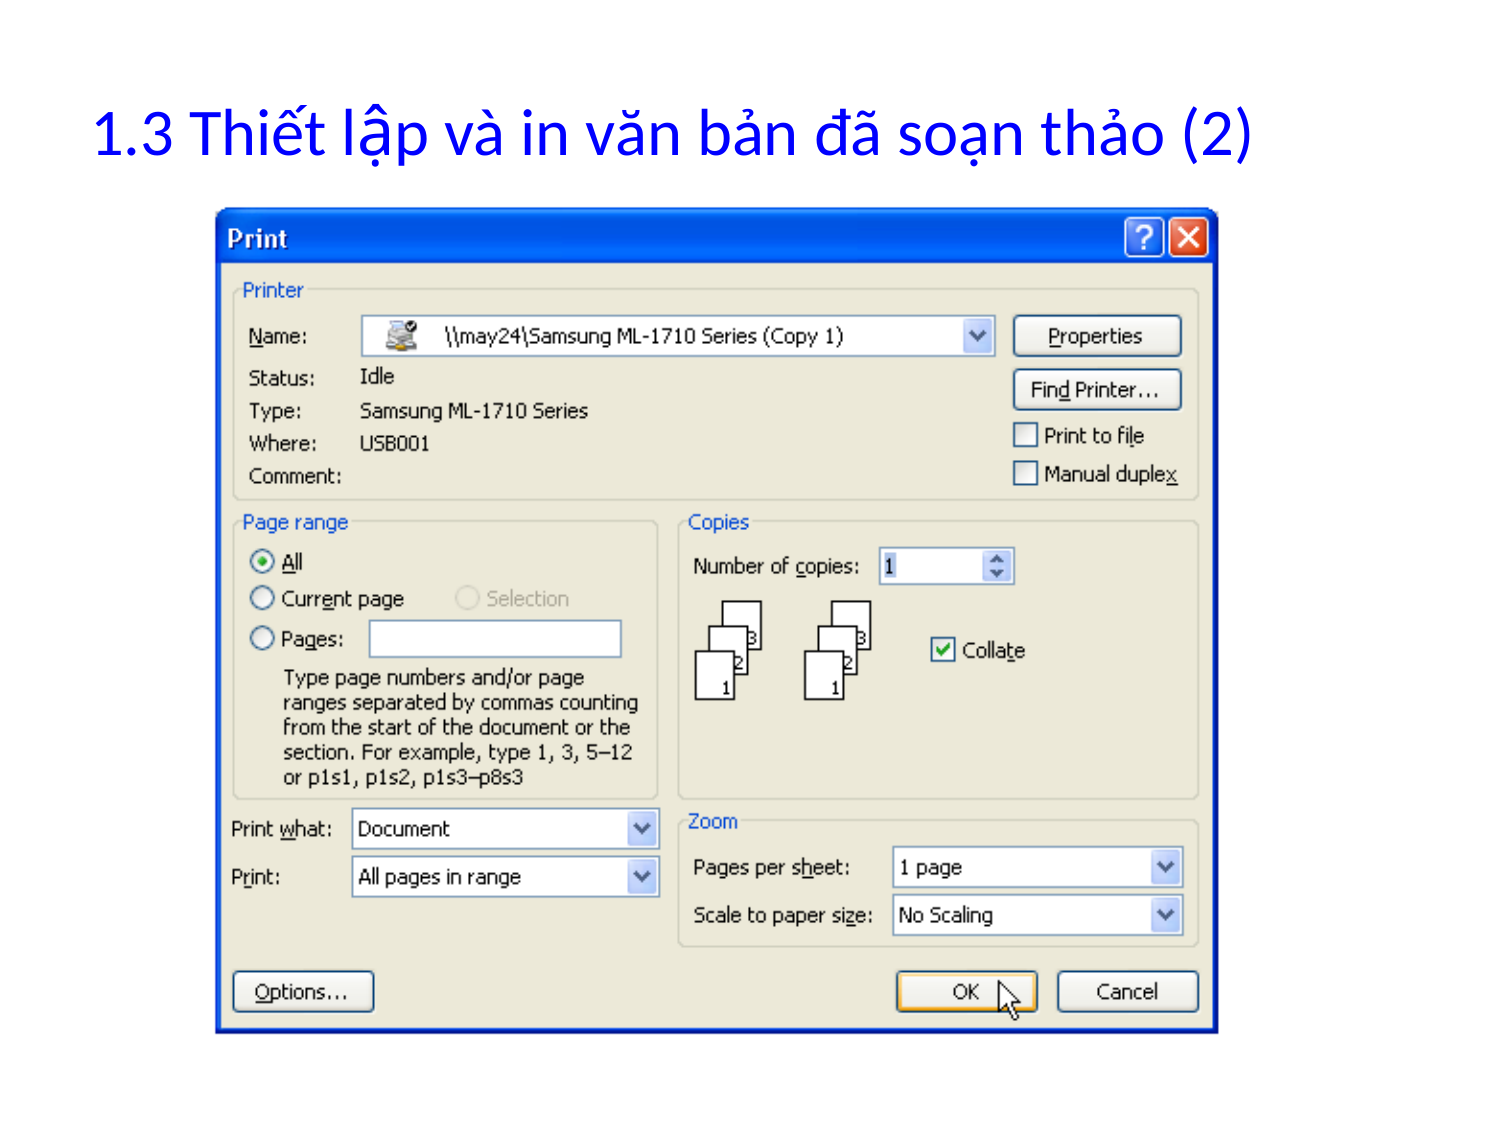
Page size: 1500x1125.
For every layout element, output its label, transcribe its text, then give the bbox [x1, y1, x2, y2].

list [187, 181, 1284, 1063]
title 1.3 Thiết lập và in văn bản đã soạn thảo (2) [75, 45, 1425, 213]
